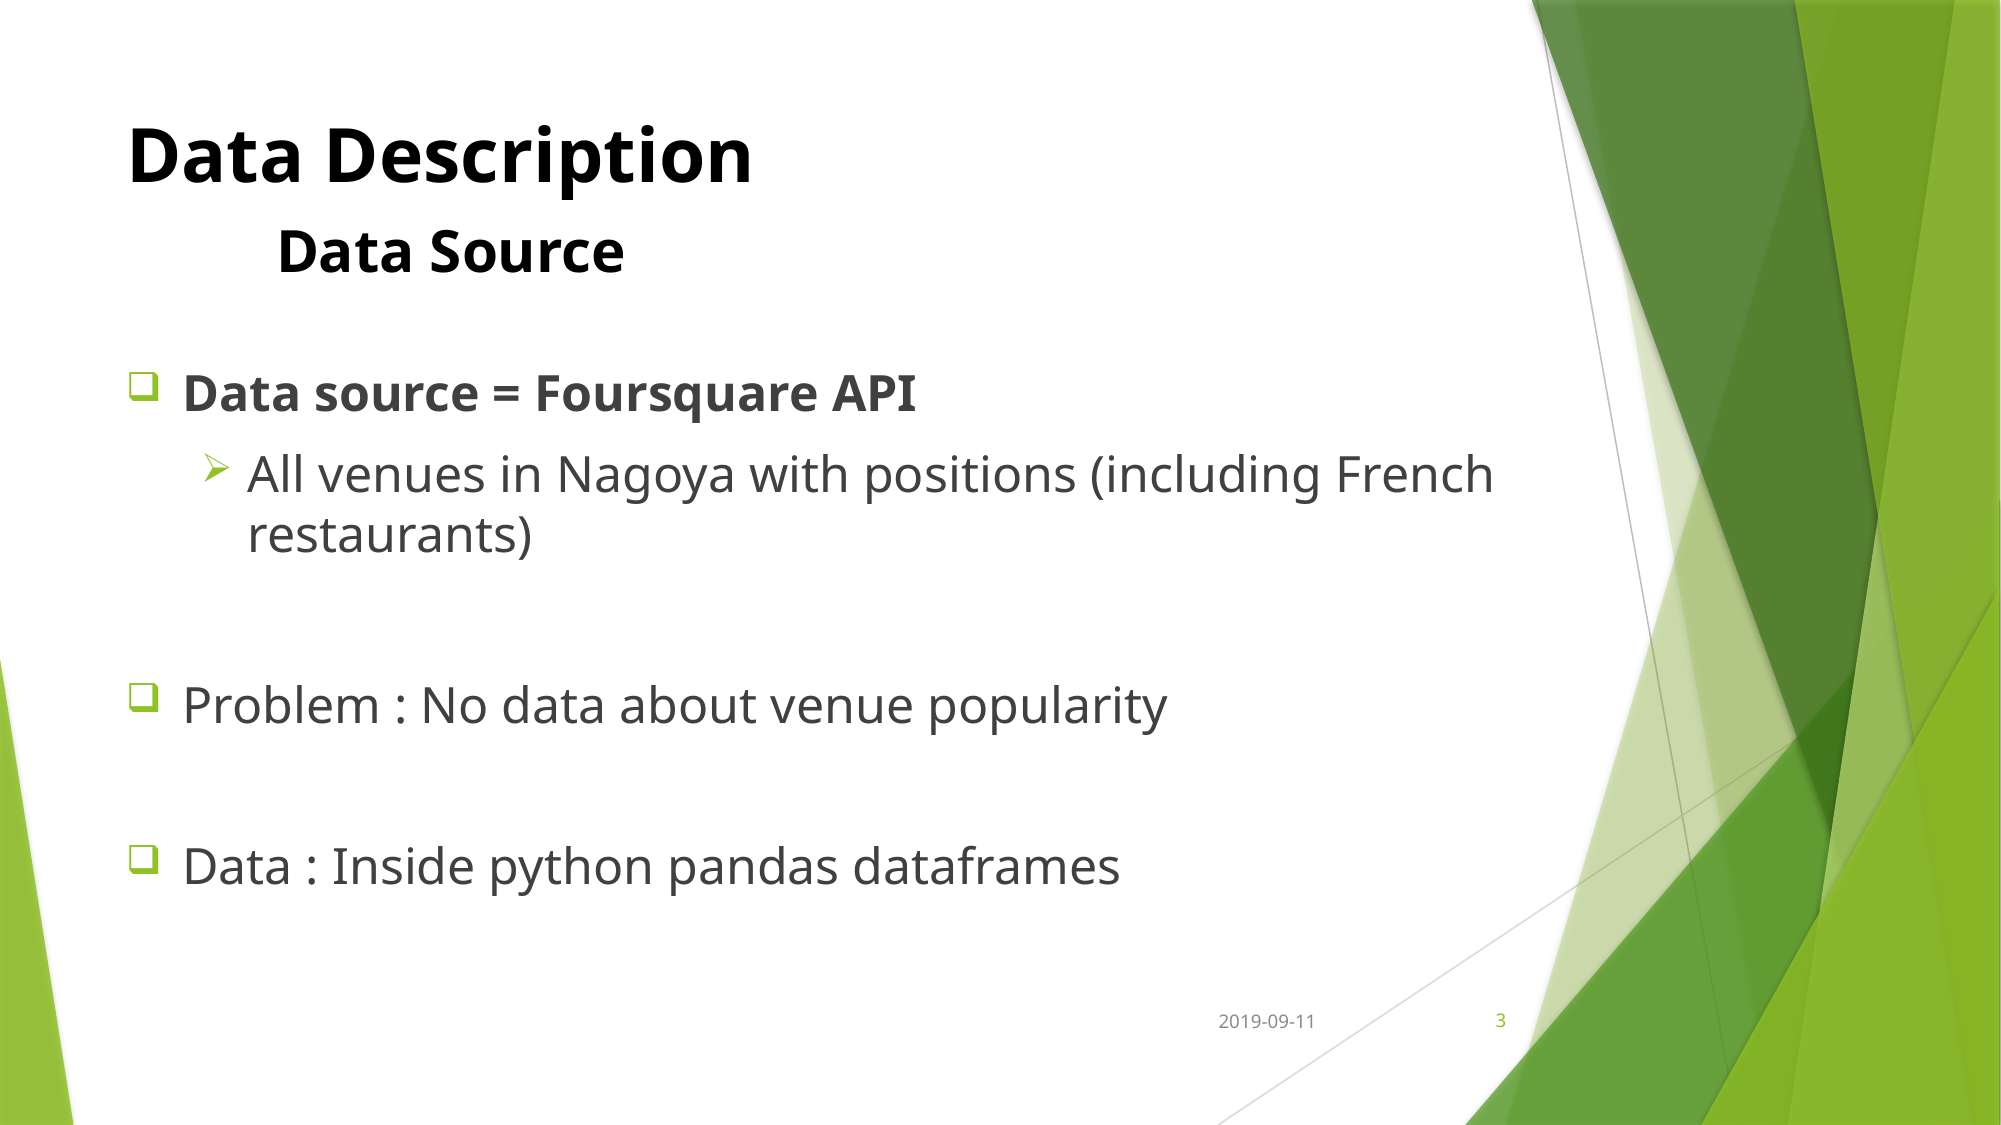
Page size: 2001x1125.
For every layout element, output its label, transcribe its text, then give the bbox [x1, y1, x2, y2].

slide_number 3 [1409, 991, 1522, 1051]
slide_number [1181, 991, 1332, 1051]
title Data Description Data Source [111, 99, 1522, 317]
list Data source = Foursquare API All venues in Nagoya with positions (including French restaurants) Problem : No data about venue popularity Data : Inside python pandas dataframes [111, 354, 1522, 1090]
